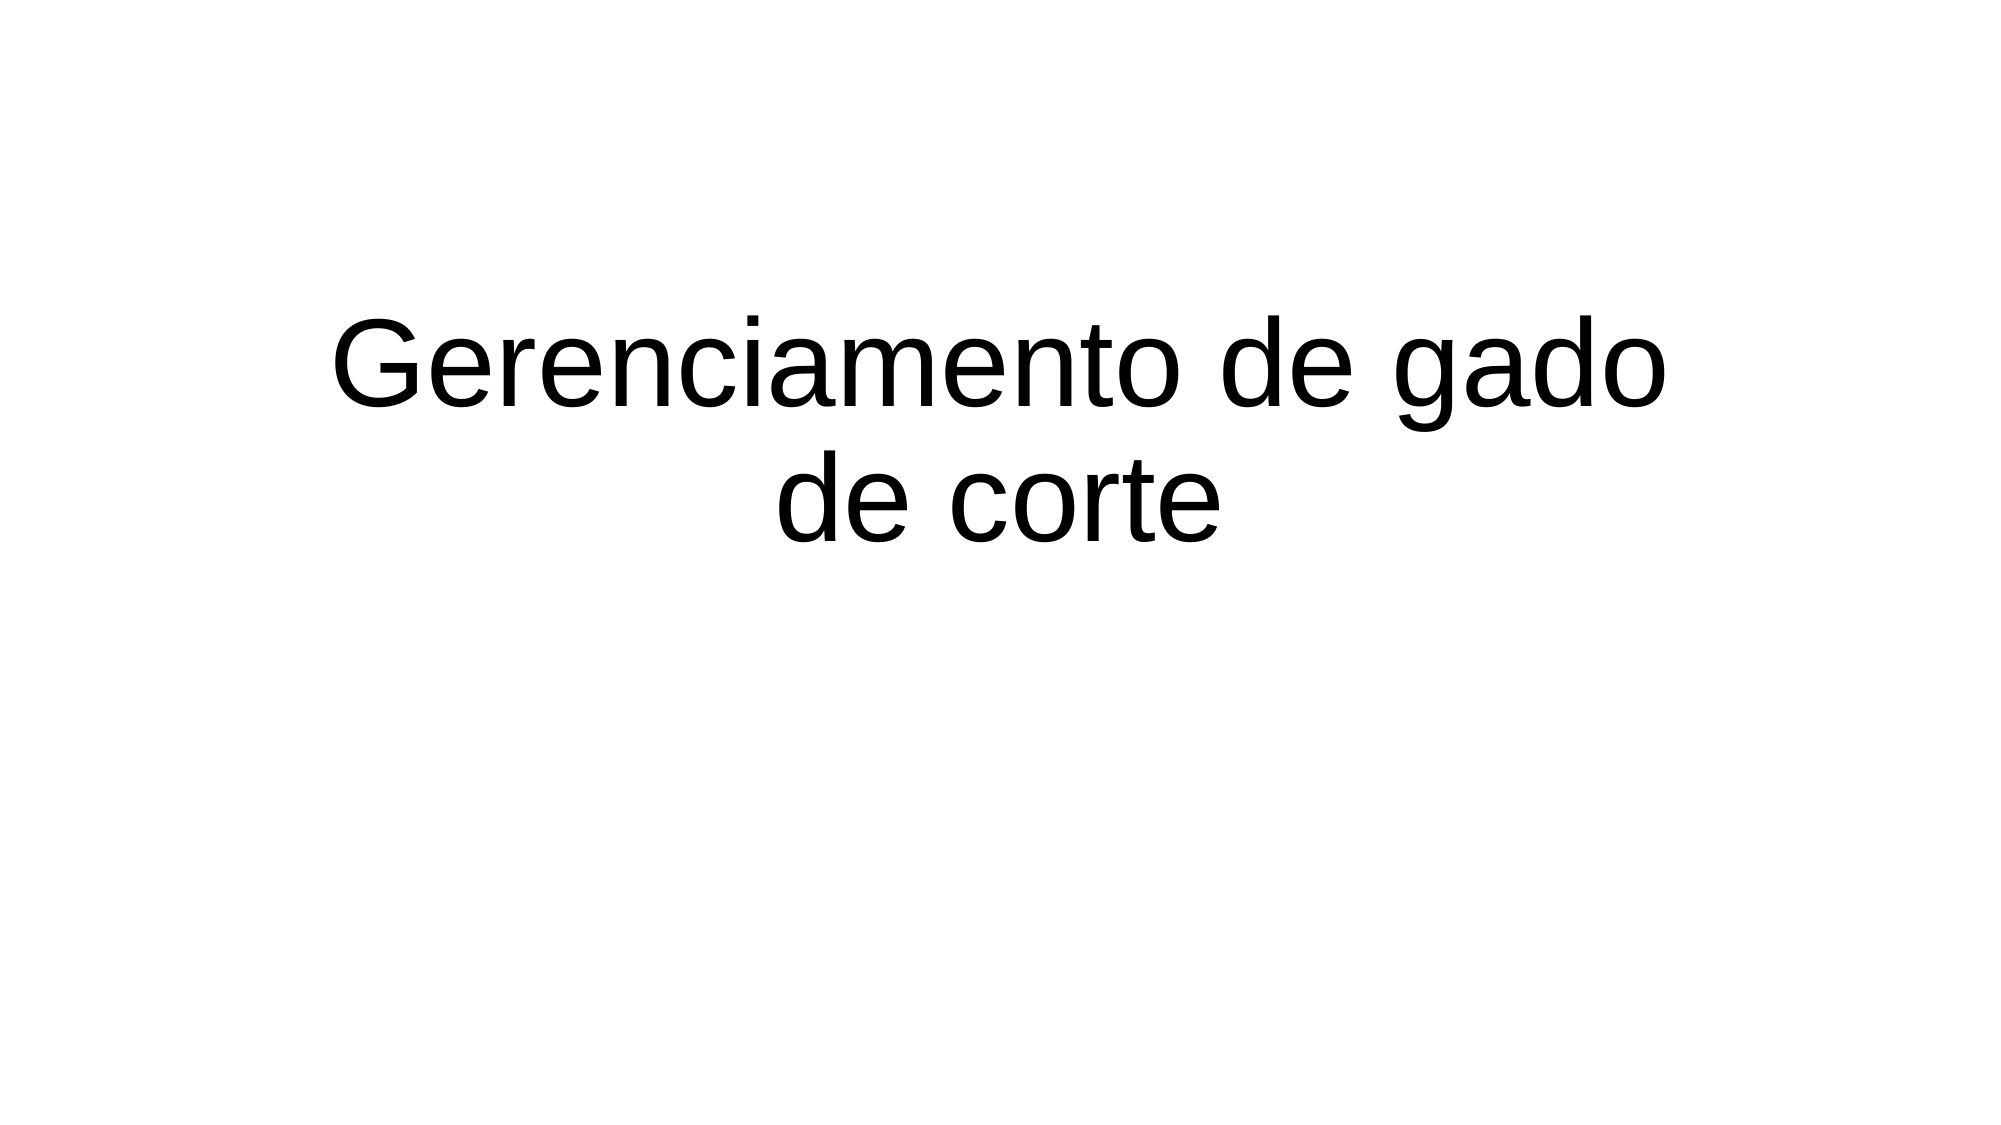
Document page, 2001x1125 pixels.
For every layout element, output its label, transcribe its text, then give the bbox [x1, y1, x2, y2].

title Gerenciamento de gado de corte [249, 184, 1750, 576]
